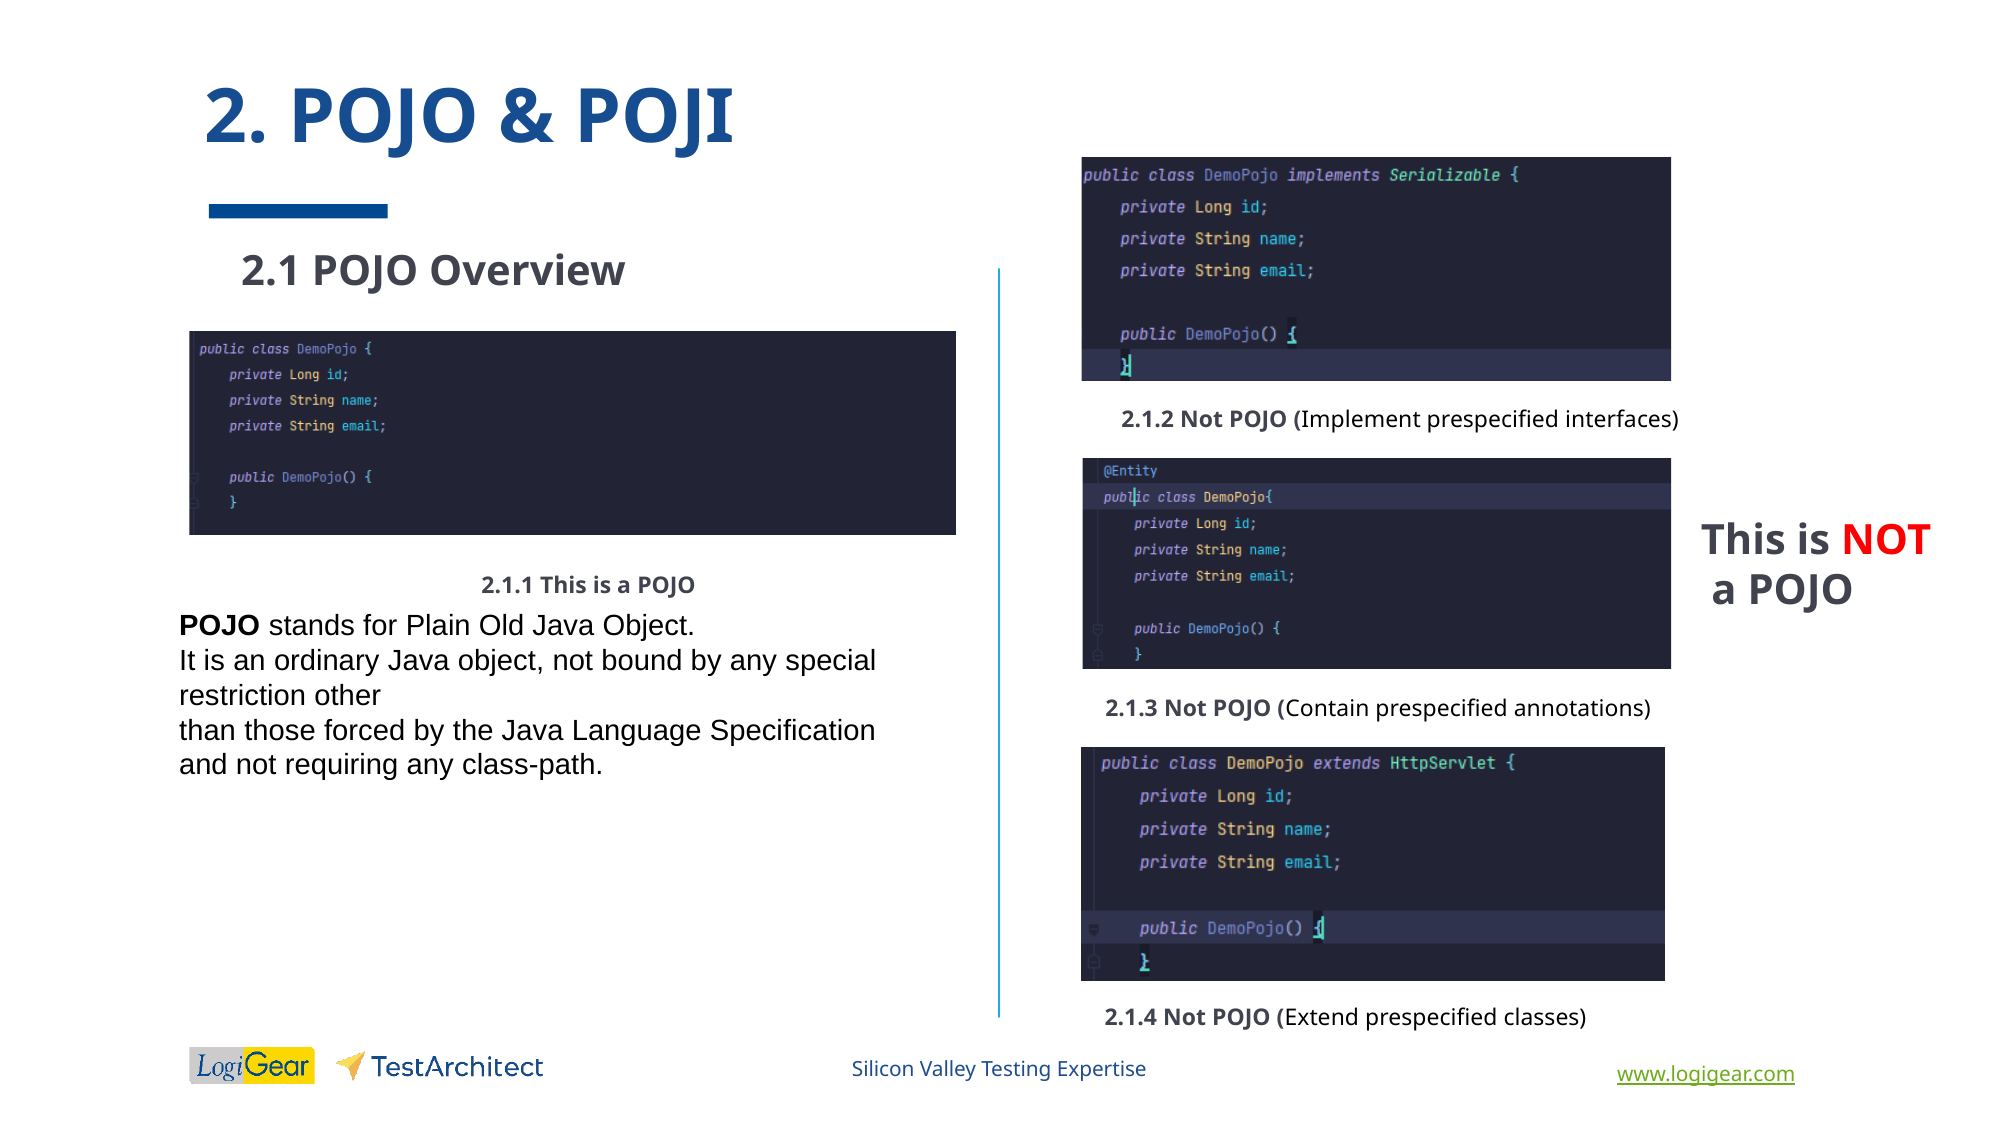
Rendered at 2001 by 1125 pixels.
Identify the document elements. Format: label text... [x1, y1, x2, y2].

text_box 2.1.1 This is a POJO [466, 563, 711, 598]
picture [189, 330, 992, 535]
text_box POJO stands for Plain Old Java Object. It is an ordinary Java object, not bound by any special restriction other than those forced by the Java Language Specification and not requiring any class-path. [164, 598, 915, 789]
text_box 2.1 POJO Overview [226, 235, 641, 301]
picture [1081, 157, 1672, 381]
text_box This is NOT a POJO [1686, 505, 1968, 621]
picture [1082, 458, 1672, 669]
title 2. POJO & POJI [189, 54, 1809, 171]
picture [1081, 747, 1666, 982]
text_box 2.1.3 Not POJO (Contain prespecified annotations) [1090, 686, 1667, 729]
picture [335, 1051, 543, 1081]
text_box 2.1.2 Not POJO (Implement prespecified interfaces) [1106, 397, 1695, 440]
picture [189, 1047, 315, 1085]
text_box 2.1.4 Not POJO (Extend prespecified classes) [1089, 995, 1602, 1038]
